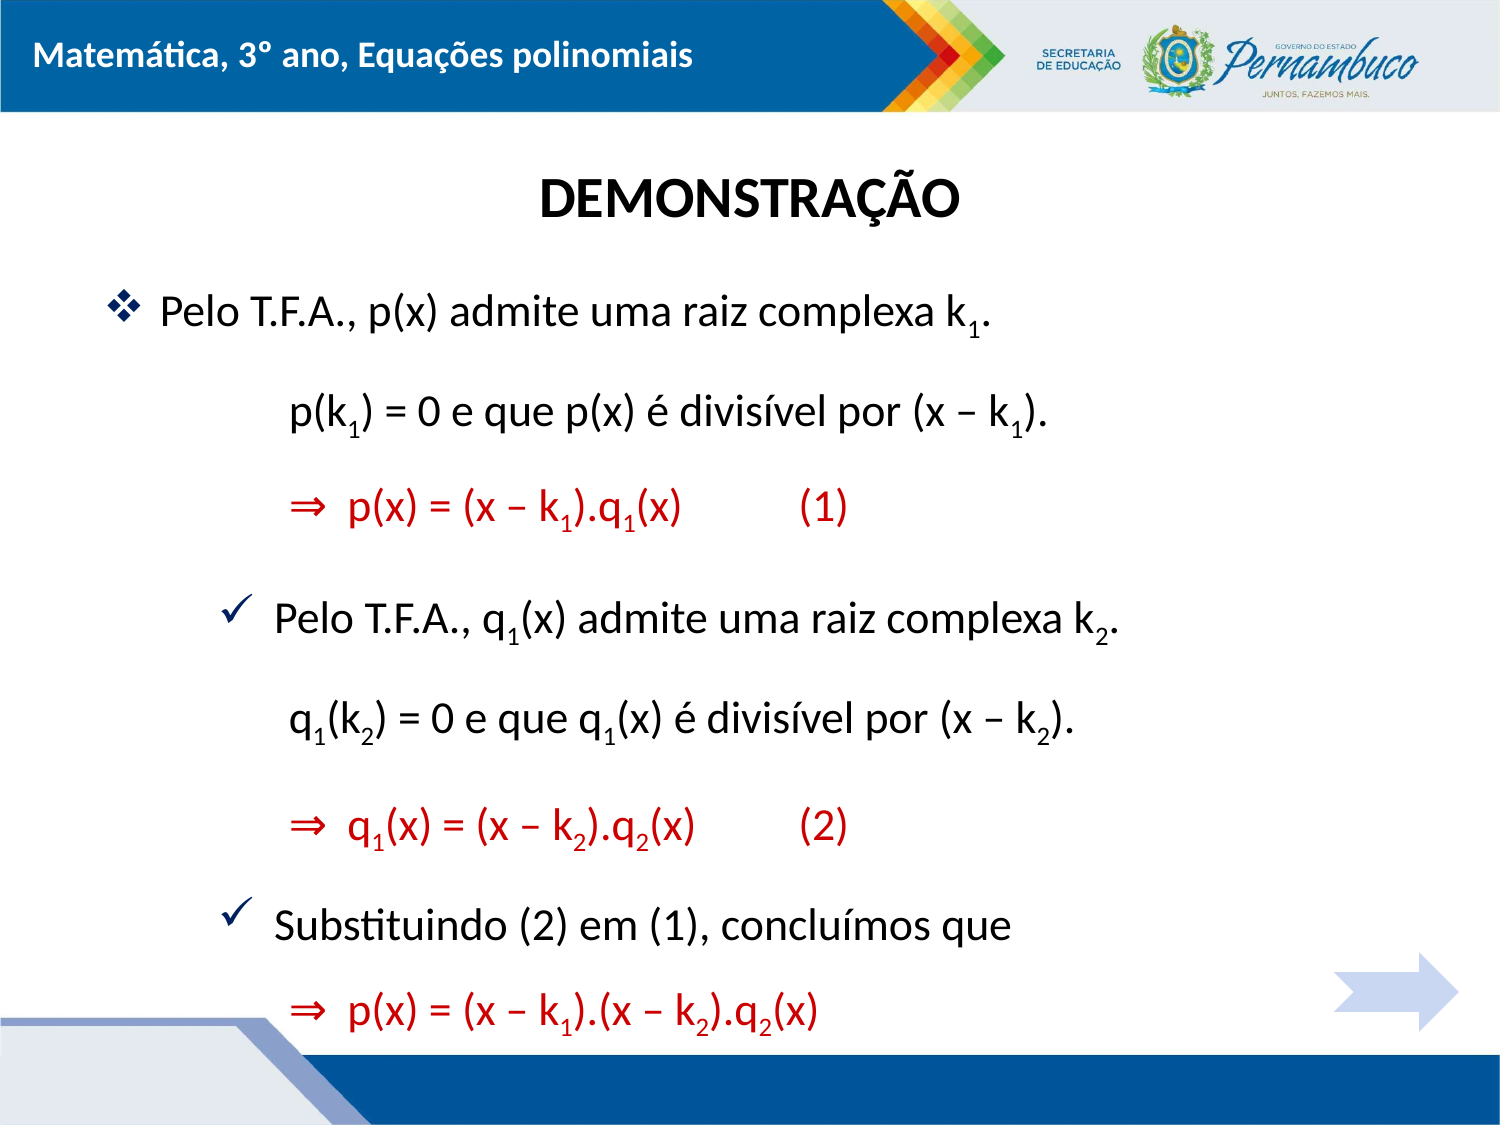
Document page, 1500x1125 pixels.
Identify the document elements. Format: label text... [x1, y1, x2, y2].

text_box ⇒ q1(x) = (x – k2).q2(x) (2) [273, 786, 1479, 865]
text_box [1331, 952, 1461, 1032]
text_box ⇒ p(x) = (x – k1).(x – k2).q2(x) [273, 971, 1479, 1050]
text_box ⇒ p(x) = (x – k1).q1(x) (1) [273, 467, 1479, 546]
picture [0, 0, 1500, 1125]
title DEMONSTRAÇÃO [75, 99, 1425, 288]
text_box Pelo T.F.A., q1(x) admite uma raiz complexa k2. [203, 574, 1500, 681]
list Pelo T.F.A., p(x) admite uma raiz complexa k1. [88, 267, 1439, 374]
text_box p(k1) = 0 e que p(x) é divisível por (x – k1). [273, 373, 1479, 451]
text_box Substituindo (2) em (1), concluímos que [203, 881, 1500, 988]
text_box q1(k2) = 0 e que q1(x) é divisível por (x – k2). [273, 681, 1479, 758]
